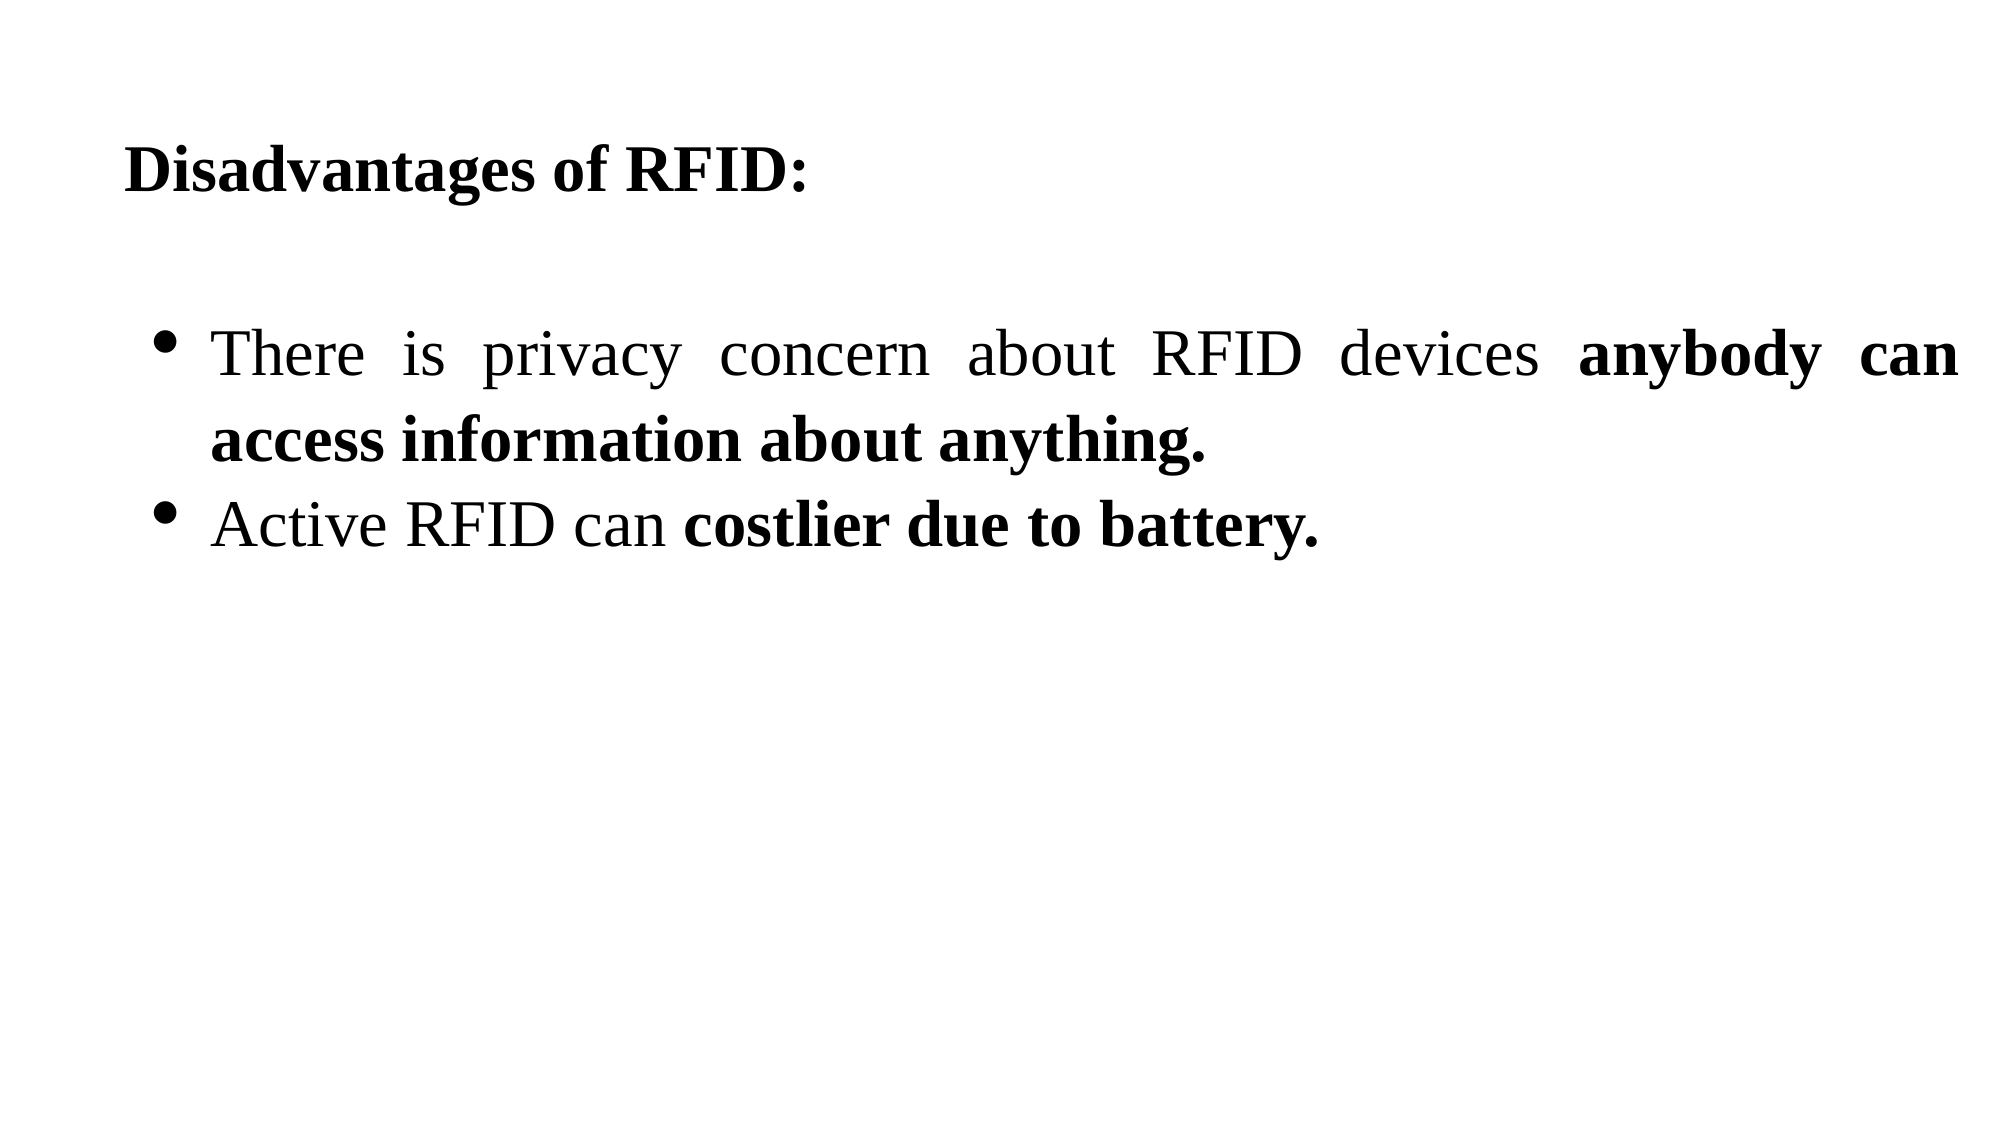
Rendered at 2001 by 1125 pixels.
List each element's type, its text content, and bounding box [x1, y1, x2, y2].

text_box There is privacy concern about RFID devices anybody can access information about anything. Active RFID can costlier due to battery. [139, 296, 1975, 568]
text_box Disadvantages of RFID: [109, 111, 844, 213]
